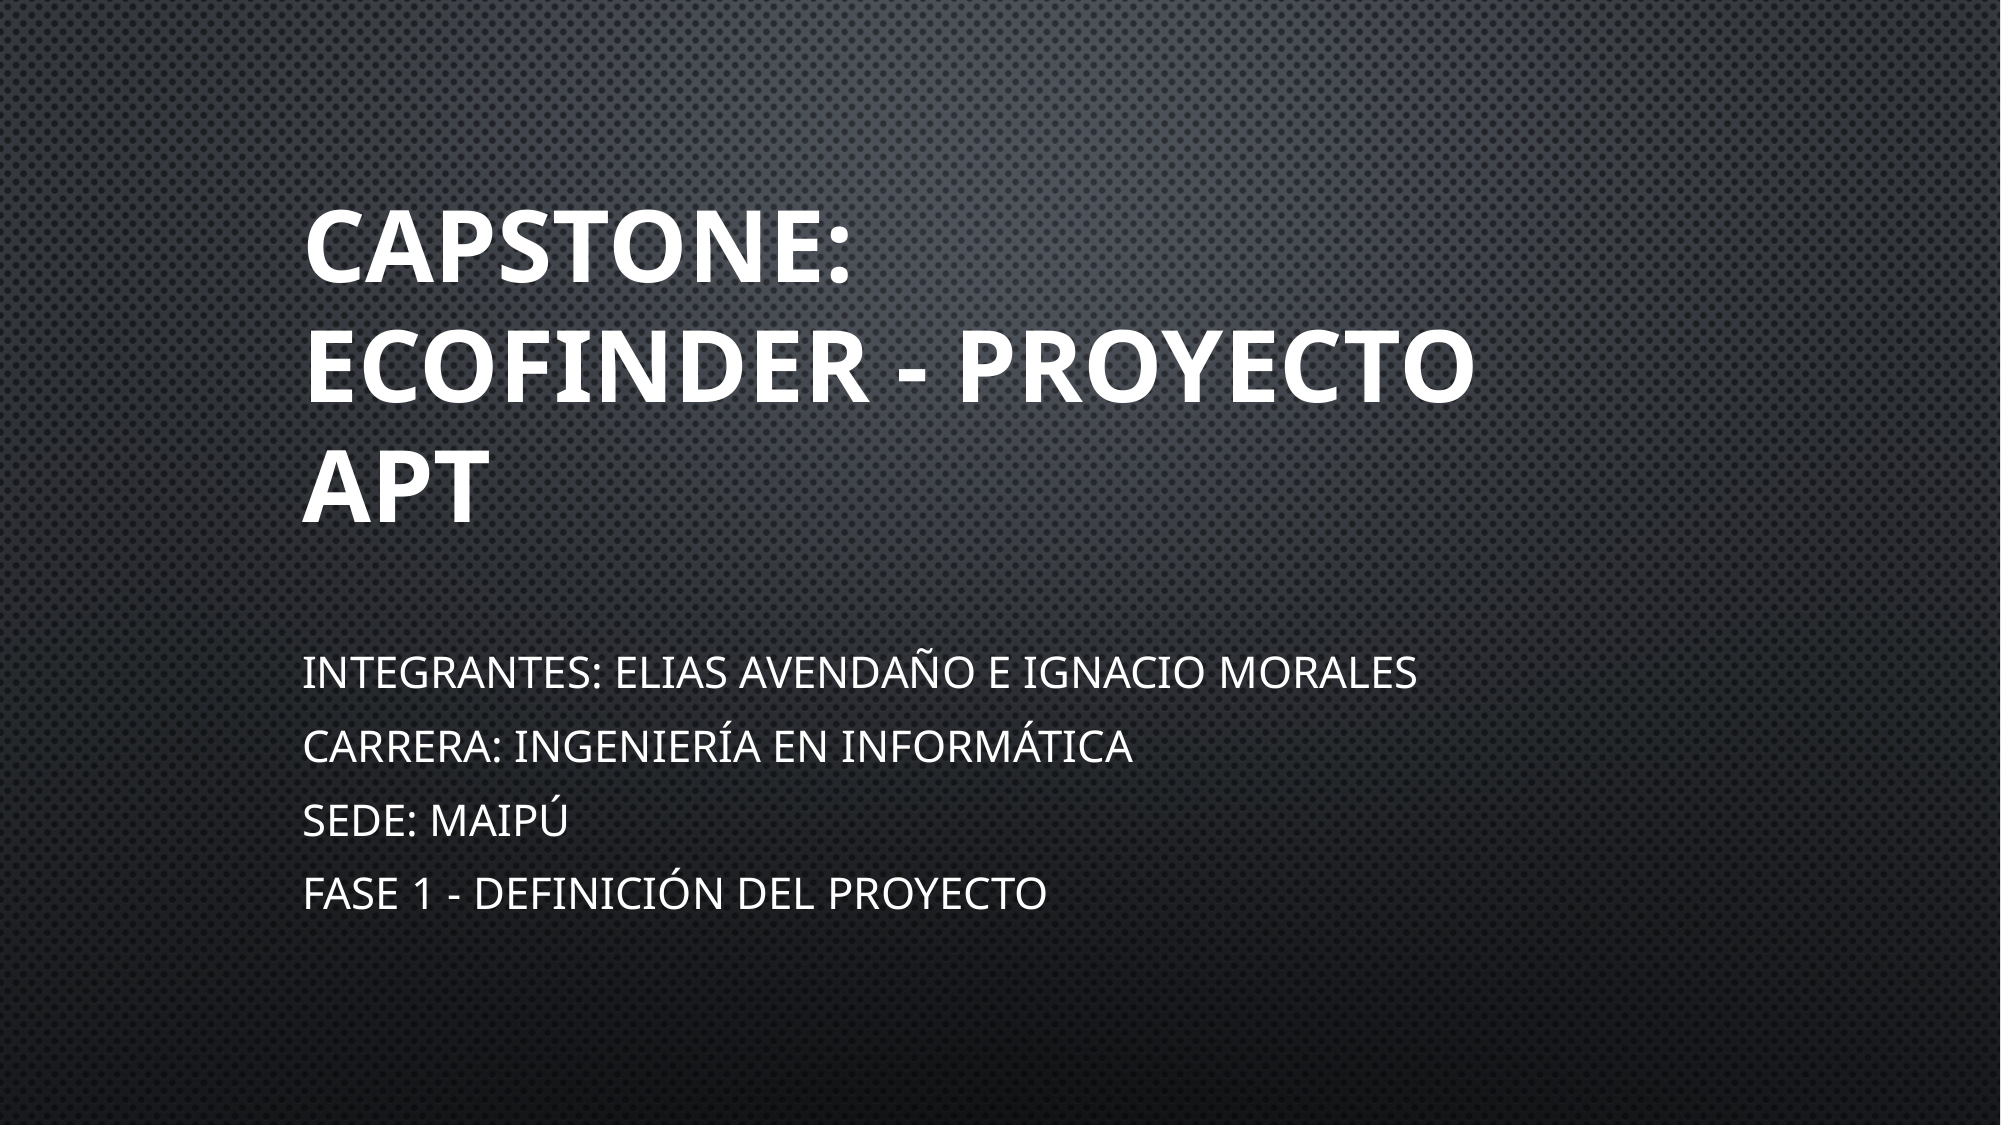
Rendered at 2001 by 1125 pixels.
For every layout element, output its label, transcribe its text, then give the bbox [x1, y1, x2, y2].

subtitle Integrantes: Elias Avendaño e Ignacio Morales Carrera: Ingeniería en Informática Sede: Maipú Fase 1 - Definición del Proyecto [287, 637, 1711, 950]
title capstone: EcoFinder - Proyecto APT [287, 99, 1711, 625]
